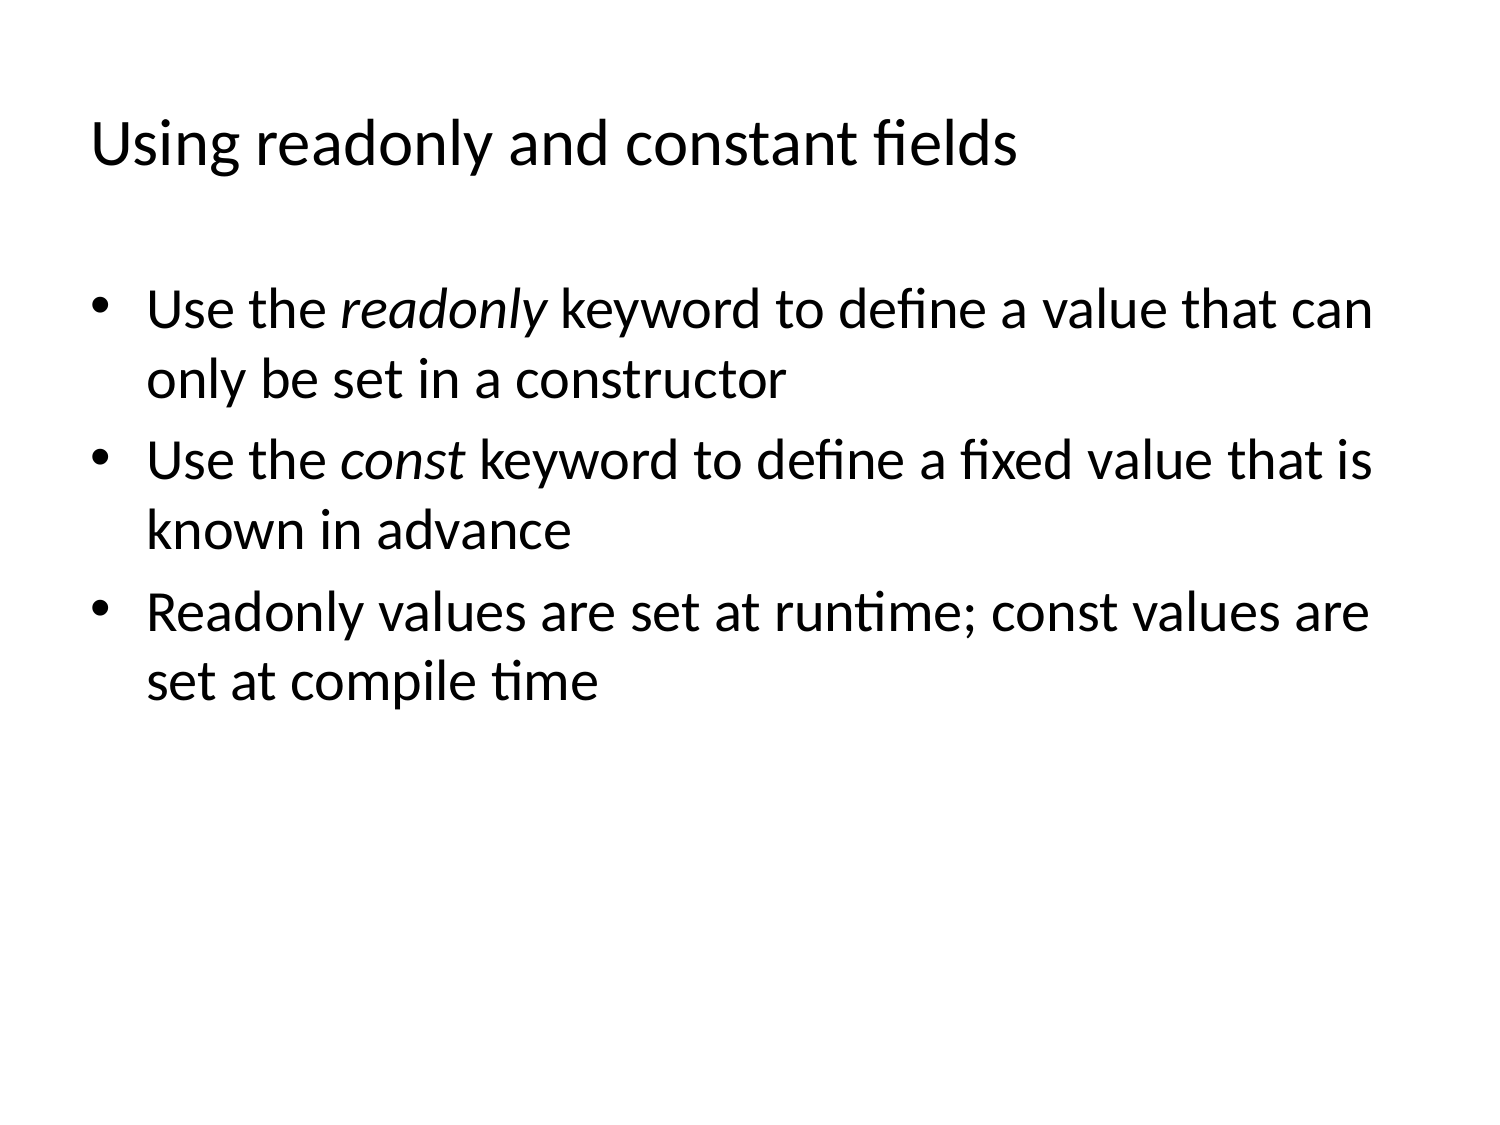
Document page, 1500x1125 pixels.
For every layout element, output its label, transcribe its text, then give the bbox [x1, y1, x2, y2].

title Using readonly and constant fields [75, 45, 1425, 233]
list Use the readonly keyword to define a value that can only be set in a constructor Use the const keyword to define a fixed value that is known in advance Readonly values are set at runtime; const values are set at compile time [75, 262, 1425, 1005]
